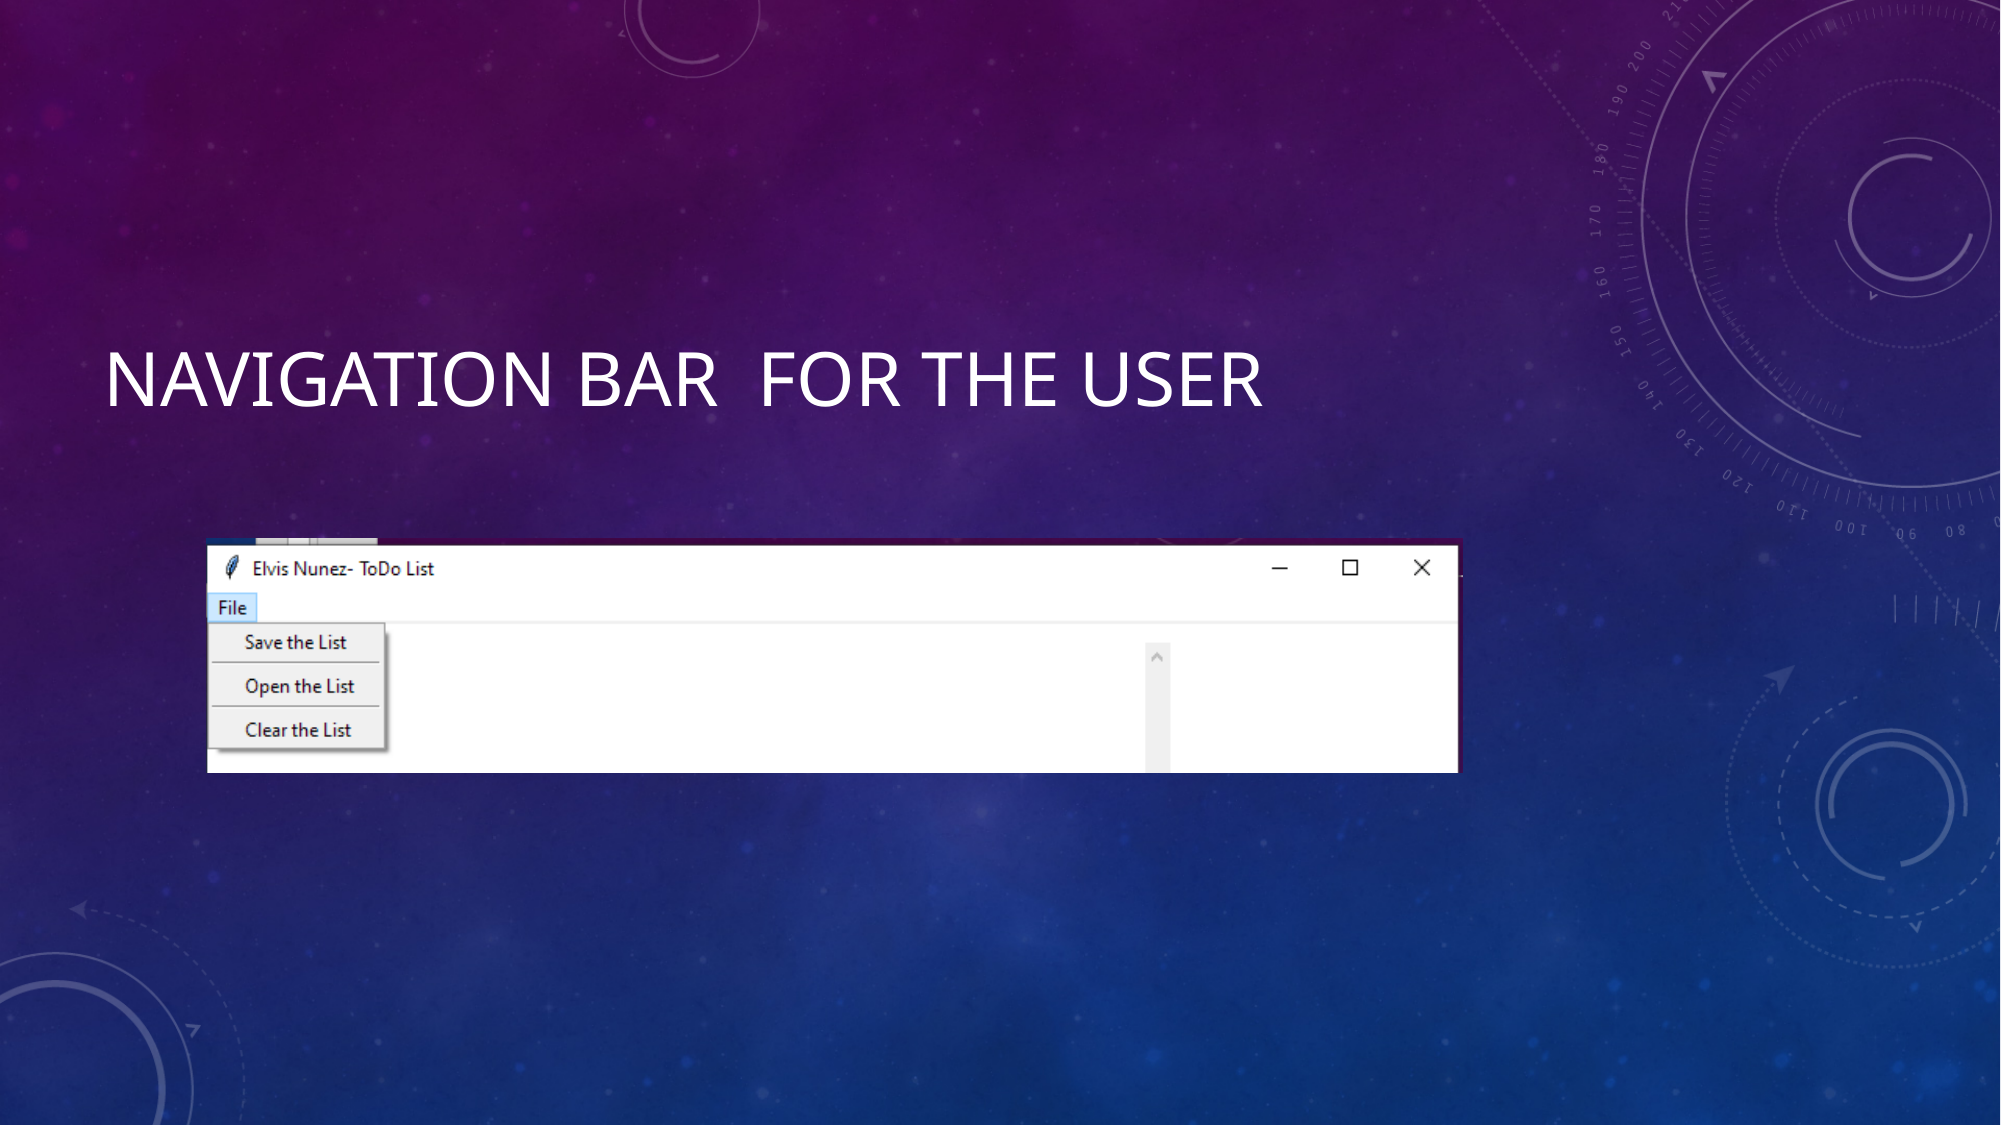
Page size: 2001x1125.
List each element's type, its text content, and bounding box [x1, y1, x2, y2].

title Navigation bar for the user [88, 256, 1751, 496]
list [205, 538, 1463, 774]
picture [0, 0, 2001, 1125]
